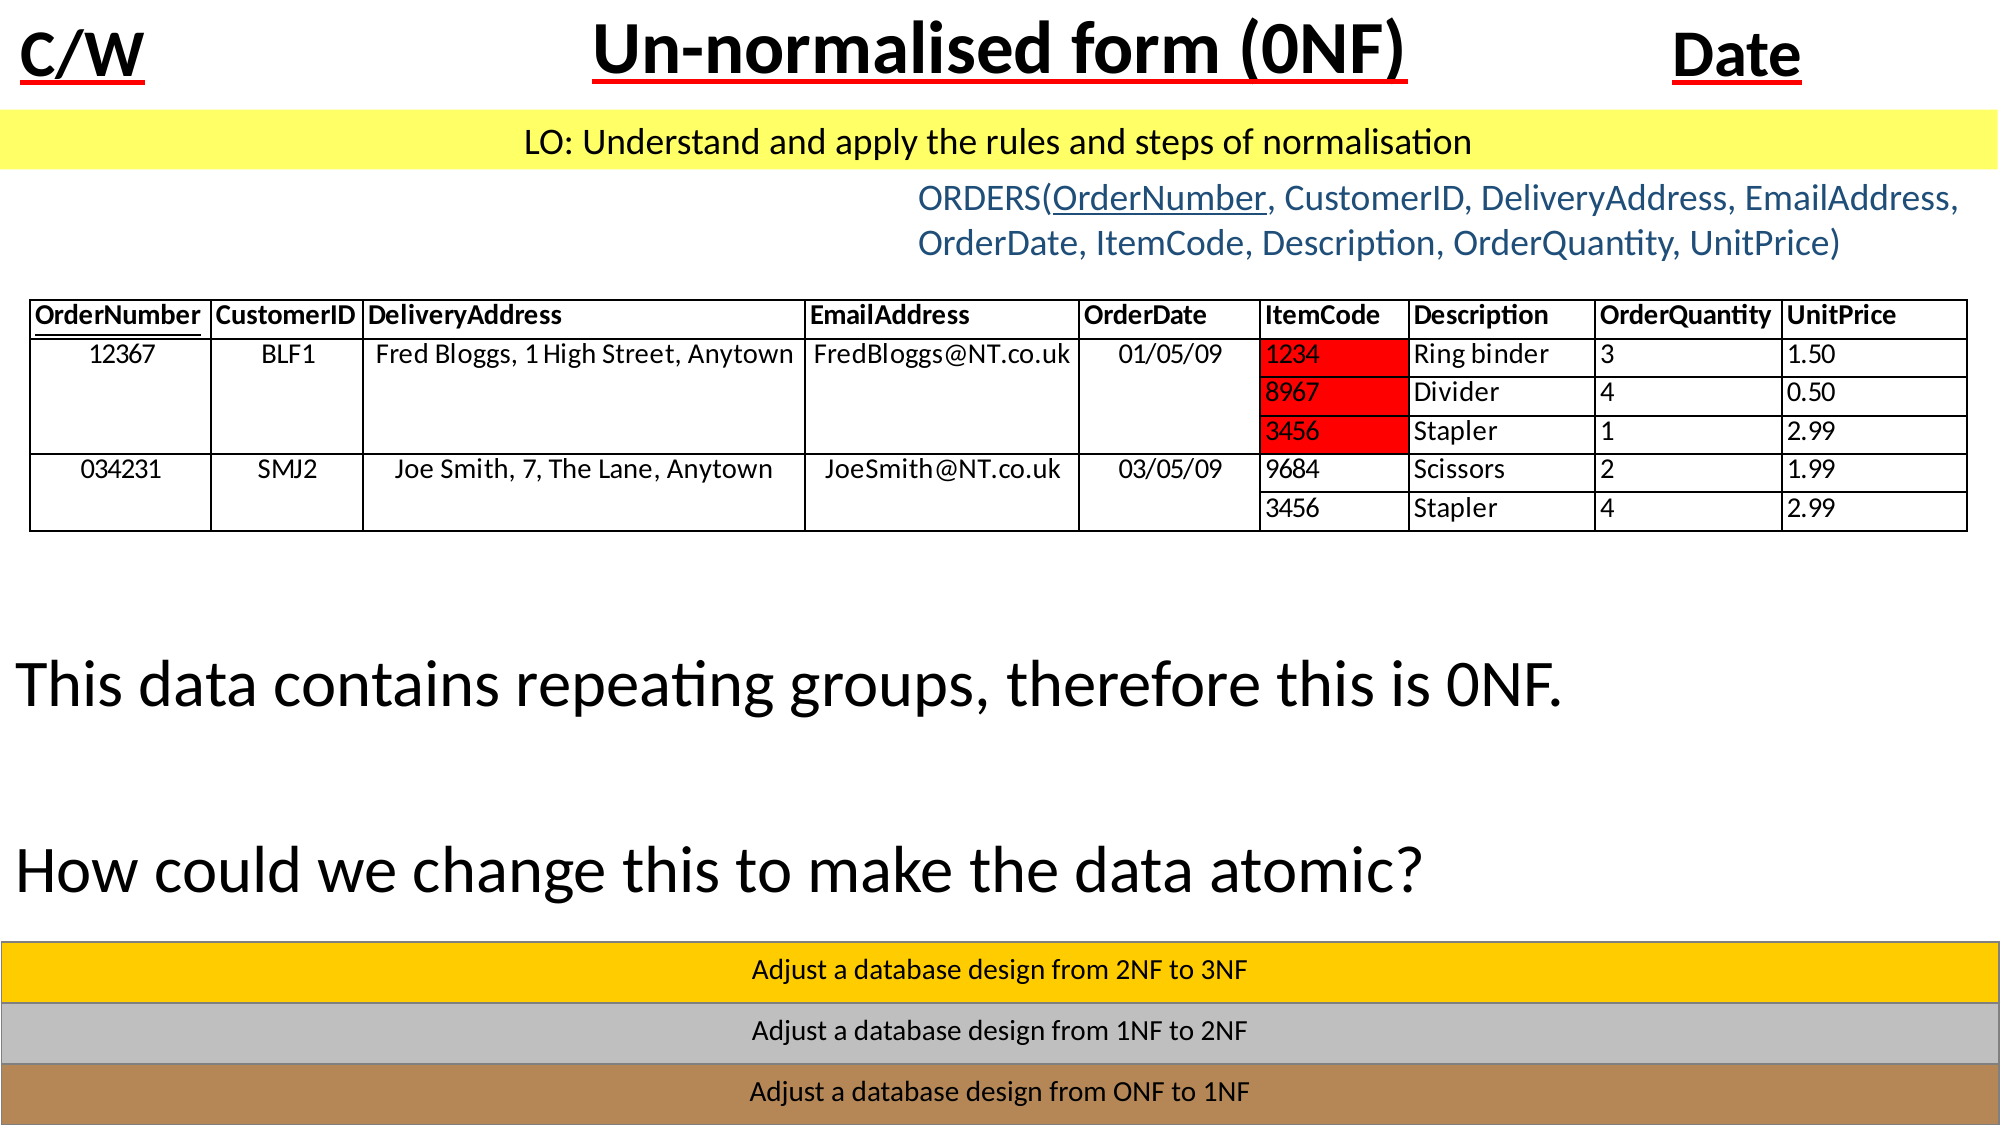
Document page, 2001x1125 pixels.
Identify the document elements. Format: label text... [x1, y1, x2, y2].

list This data contains repeating groups, therefore this is 0NF. How could we change this to make the data atomic? [0, 169, 1999, 942]
text_box ORDERS(OrderNumber, CustomerID, DeliveryAddress, EmailAddress, OrderDate, ItemCode, Description, OrderQuantity, UnitPrice) [903, 165, 1980, 271]
title Un-normalised form (0NF) [0, 0, 2000, 100]
picture [29, 299, 1970, 534]
